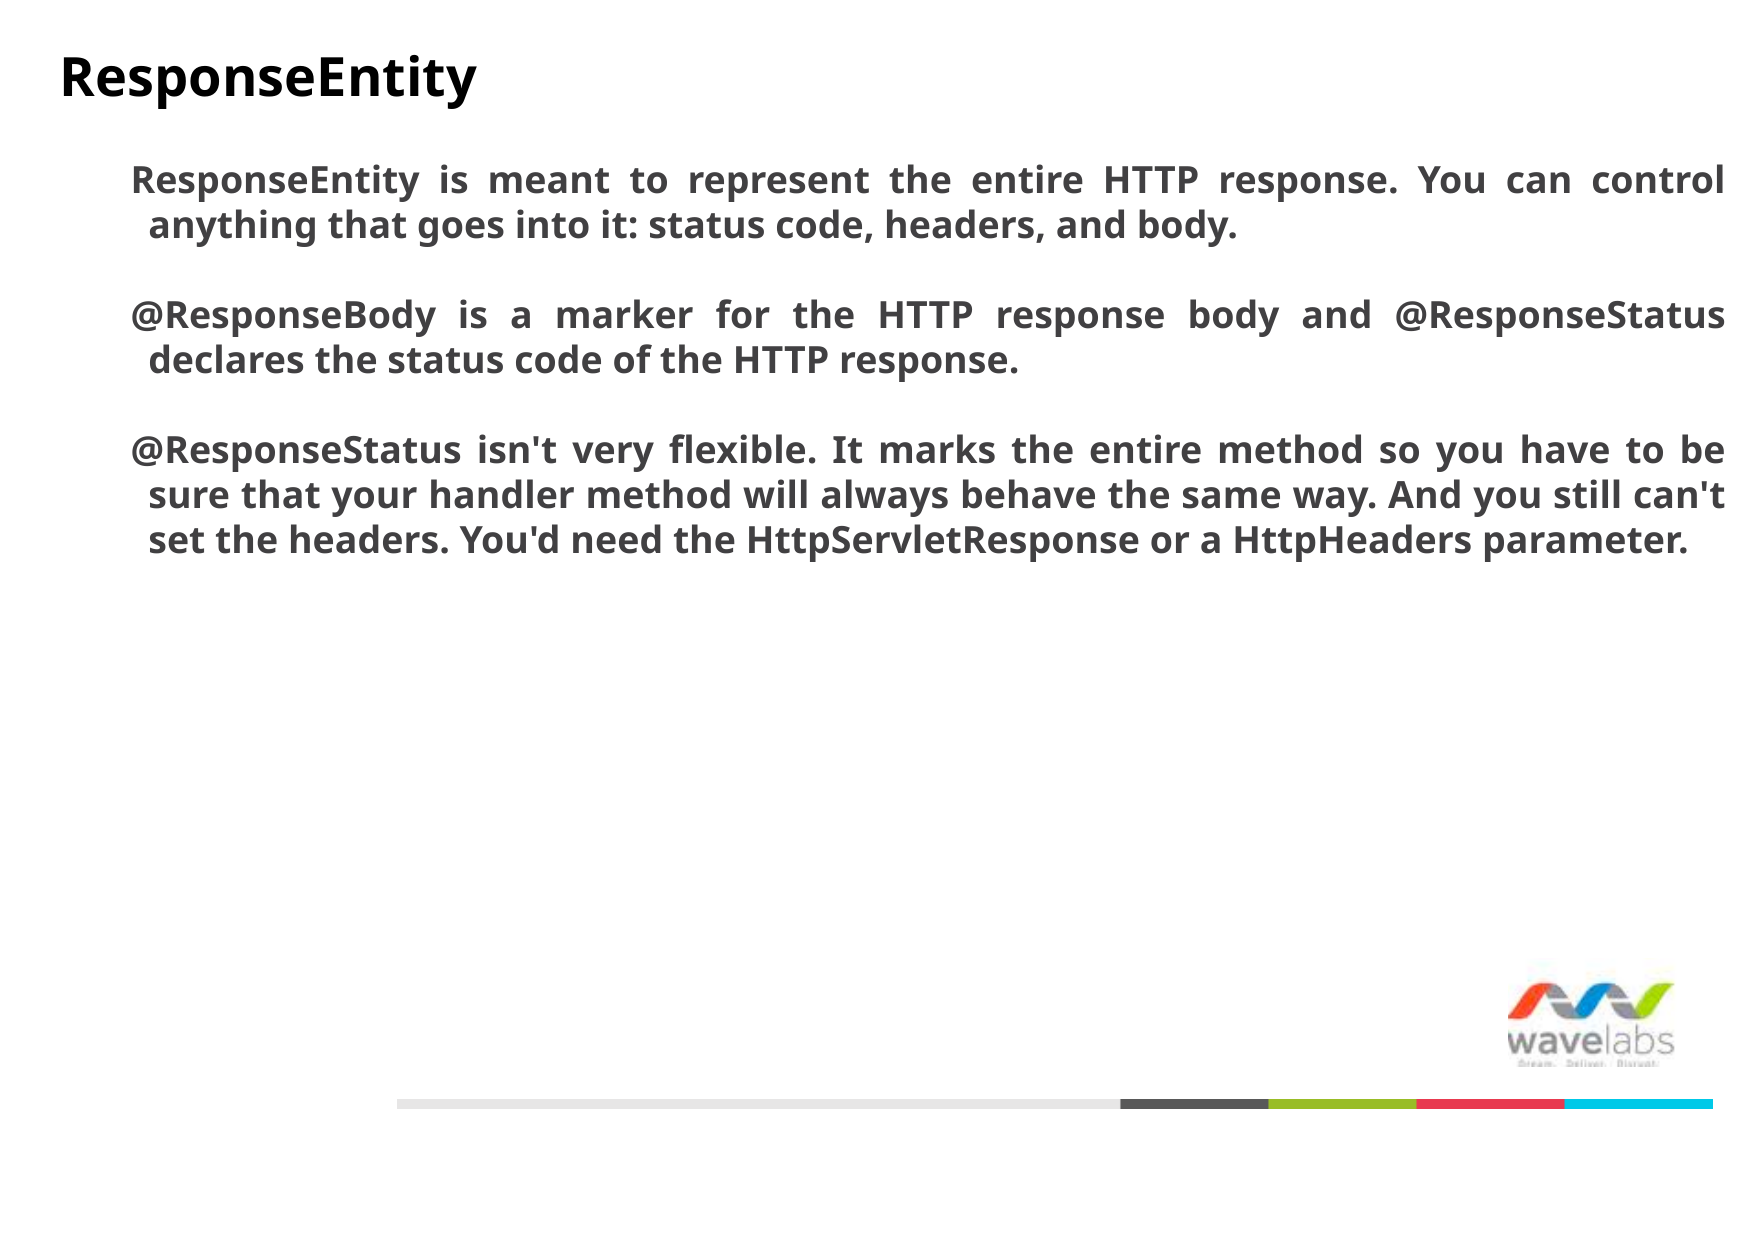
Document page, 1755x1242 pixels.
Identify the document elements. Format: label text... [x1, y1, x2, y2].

title ResponseEntity [59, 41, 1695, 163]
picture [1508, 958, 1680, 1067]
picture [397, 1099, 1713, 1109]
list ResponseEntity is meant to represent the entire HTTP response. You can control anything that goes into it: status code, headers, and body. @ResponseBody is a marker for the HTTP response body and @ResponseStatus declares the status code of the HTTP response. @ResponseStatus isn't very flexible. It marks the entire method so you have to be sure that your handler method will always behave the same way. And you still can't set the headers. You'd need the HttpServletResponse or a HttpHeaders parameter. [92, 155, 1729, 926]
